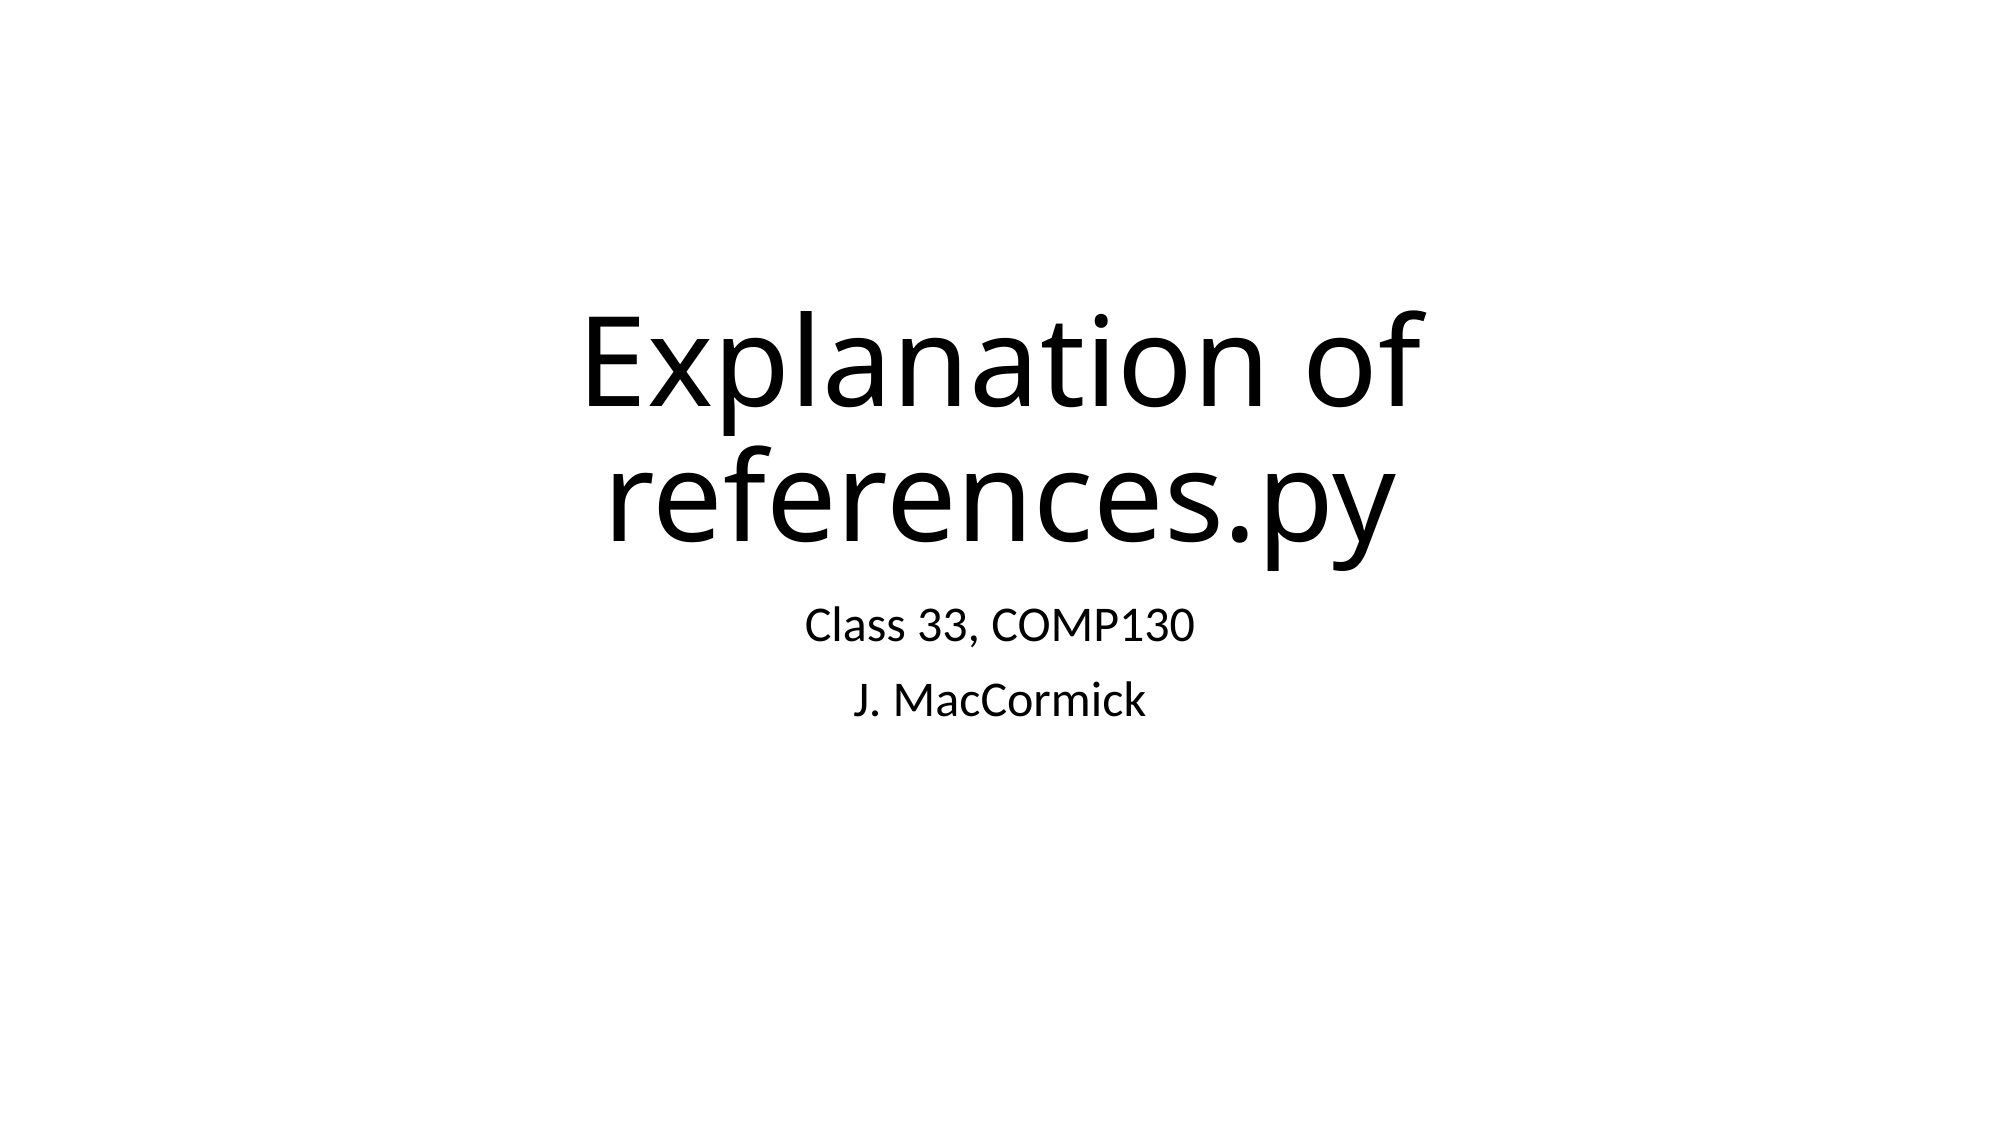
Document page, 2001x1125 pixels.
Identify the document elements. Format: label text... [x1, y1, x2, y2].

title Explanation of references.py [249, 184, 1750, 576]
subtitle Class 33, COMP130 J. MacCormick [249, 590, 1750, 863]
